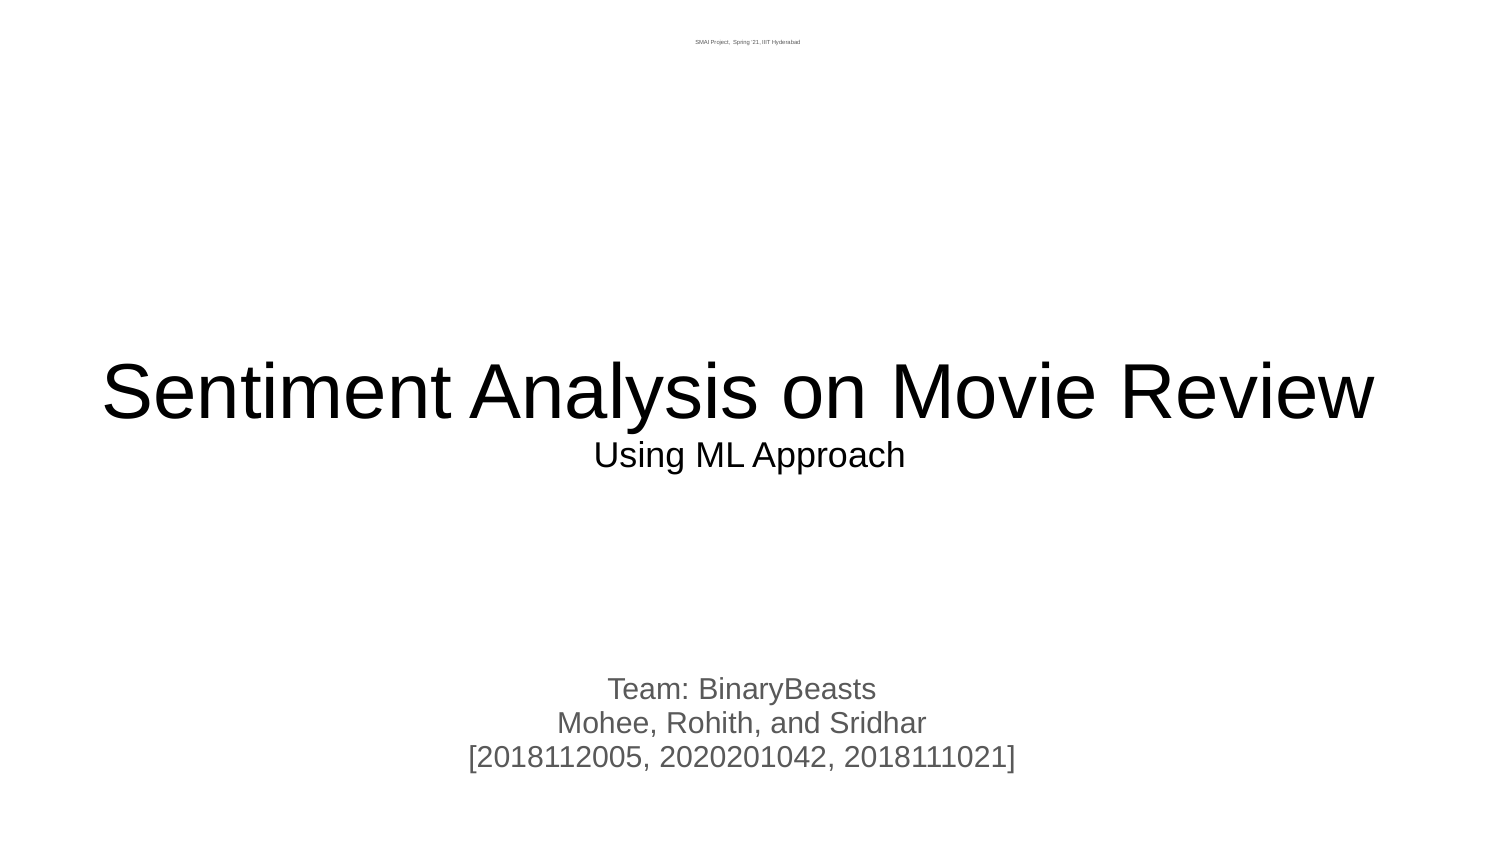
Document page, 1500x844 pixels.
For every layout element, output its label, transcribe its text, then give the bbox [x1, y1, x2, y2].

subtitle Team: BinaryBeasts Mohee, Rohith, and Sridhar [2018112005, 2020201042, 2018111021] [373, 656, 1111, 790]
title Sentiment Analysis on Movie Review Using ML Approach [53, 273, 1447, 490]
subtitle SMAI Project, Spring ‘21, IIIT Hyderabad [437, 24, 1058, 62]
